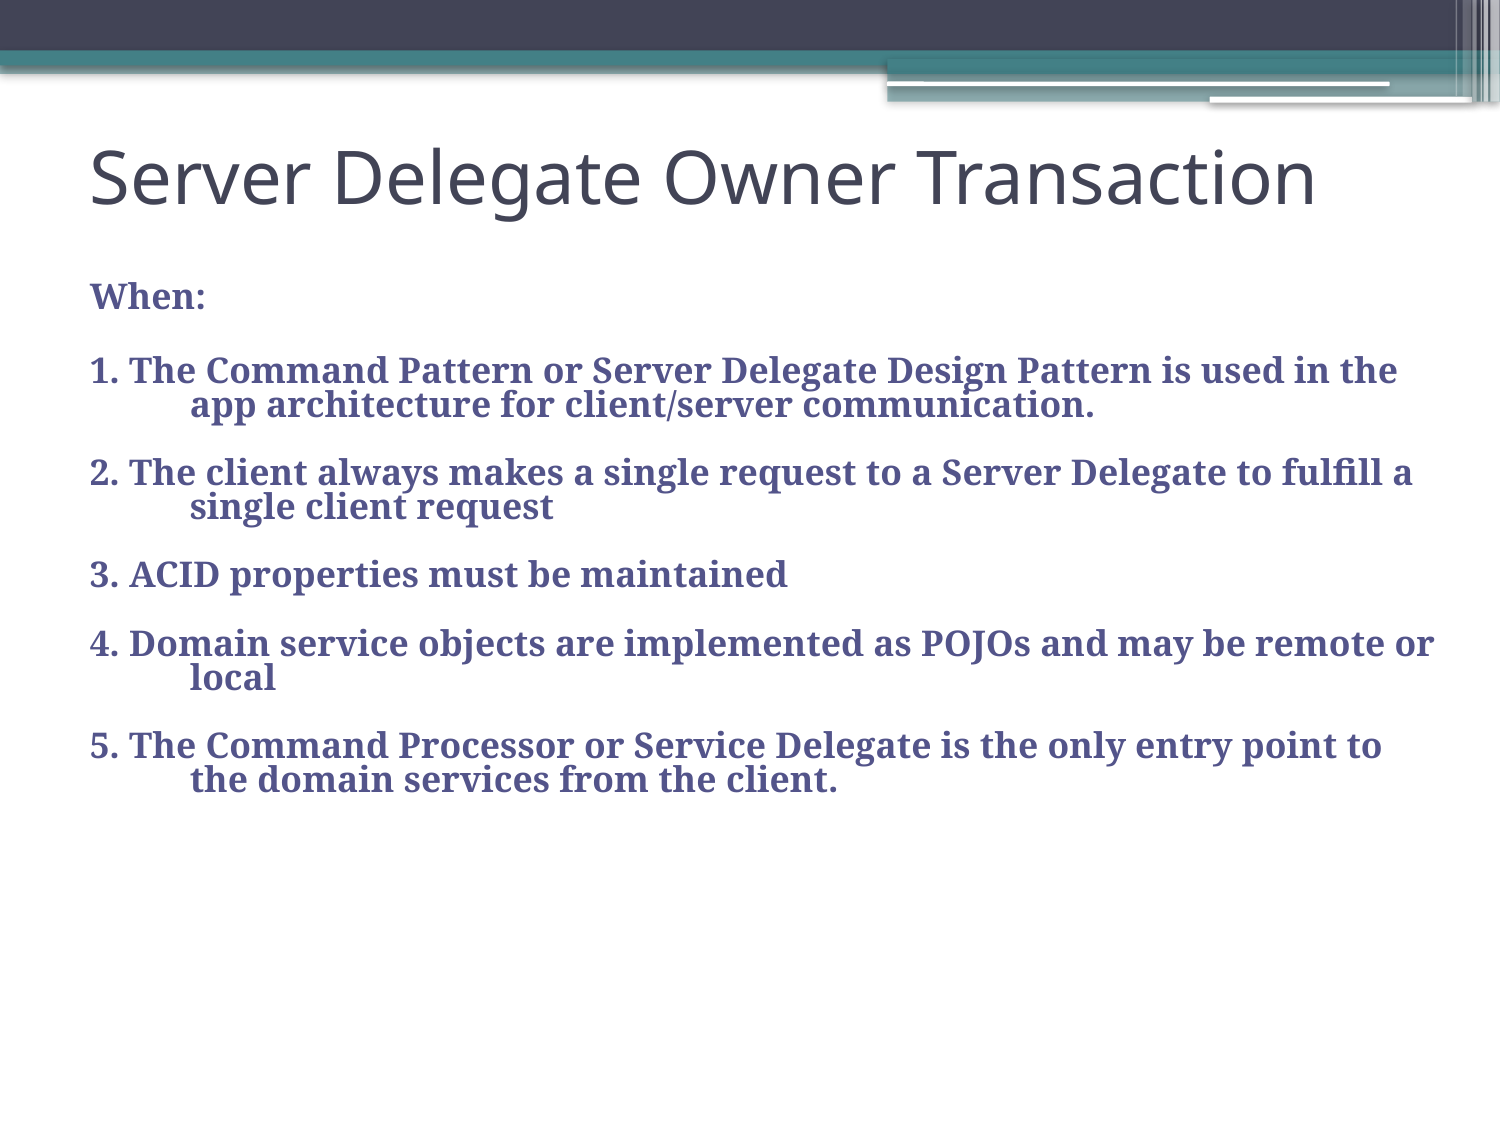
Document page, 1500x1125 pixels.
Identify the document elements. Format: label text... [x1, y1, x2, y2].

title Server Delegate Owner Transaction [75, 87, 1425, 263]
text_box When: 1. The Command Pattern or Server Delegate Design Pattern is used in the app architecture for client/server communication. 2. The client always makes a single request to a Server Delegate to fulfill a single client request 3. ACID properties must be maintained 4. Domain service objects are implemented as POJOs and may be remote or local 5. The Command Processor or Service Delegate is the only entry point to the domain services from the client. [75, 275, 1463, 838]
